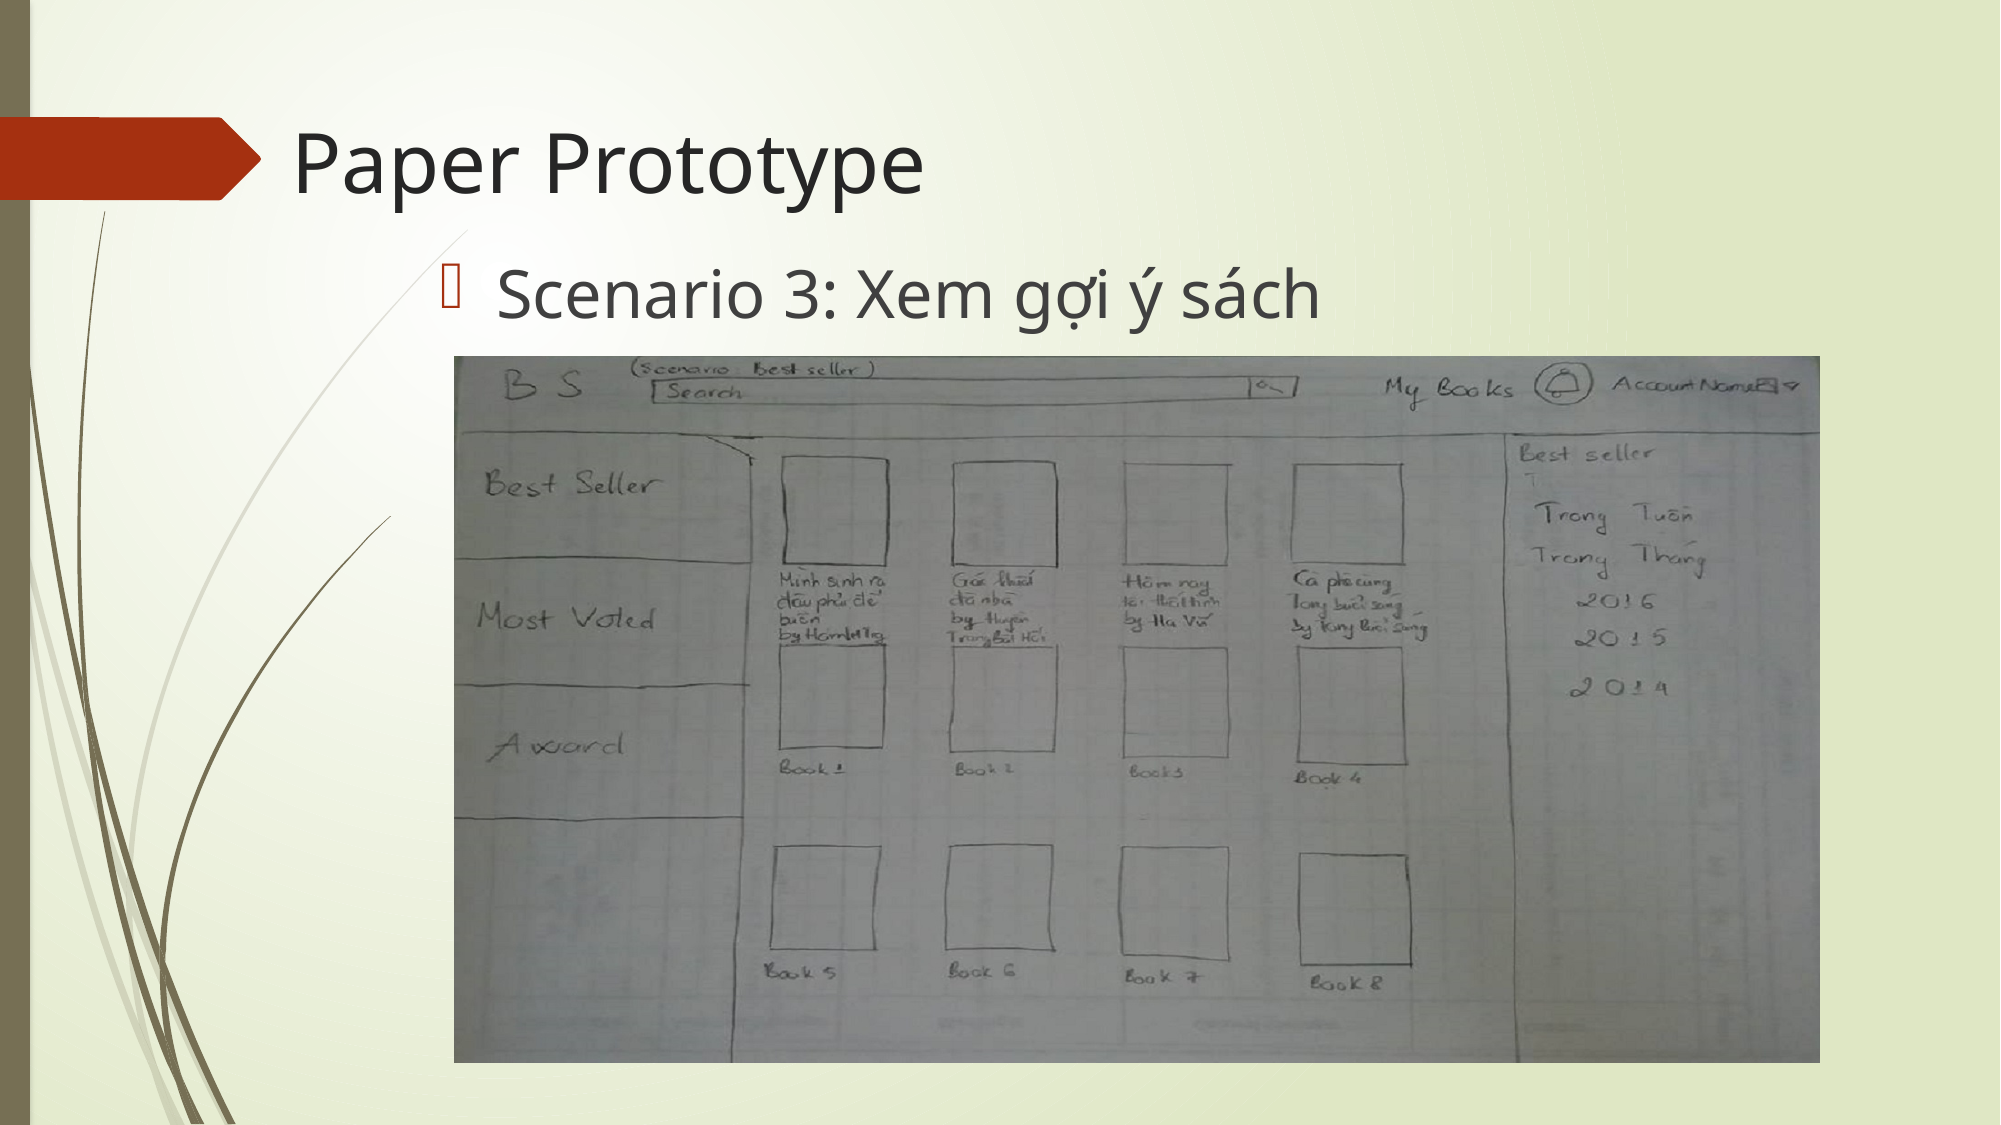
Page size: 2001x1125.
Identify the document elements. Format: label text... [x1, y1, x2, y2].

list Scenario 3: Xem gợi ý sách [424, 244, 1888, 313]
title Paper Prototype [276, 102, 1888, 230]
picture [453, 356, 1820, 1064]
